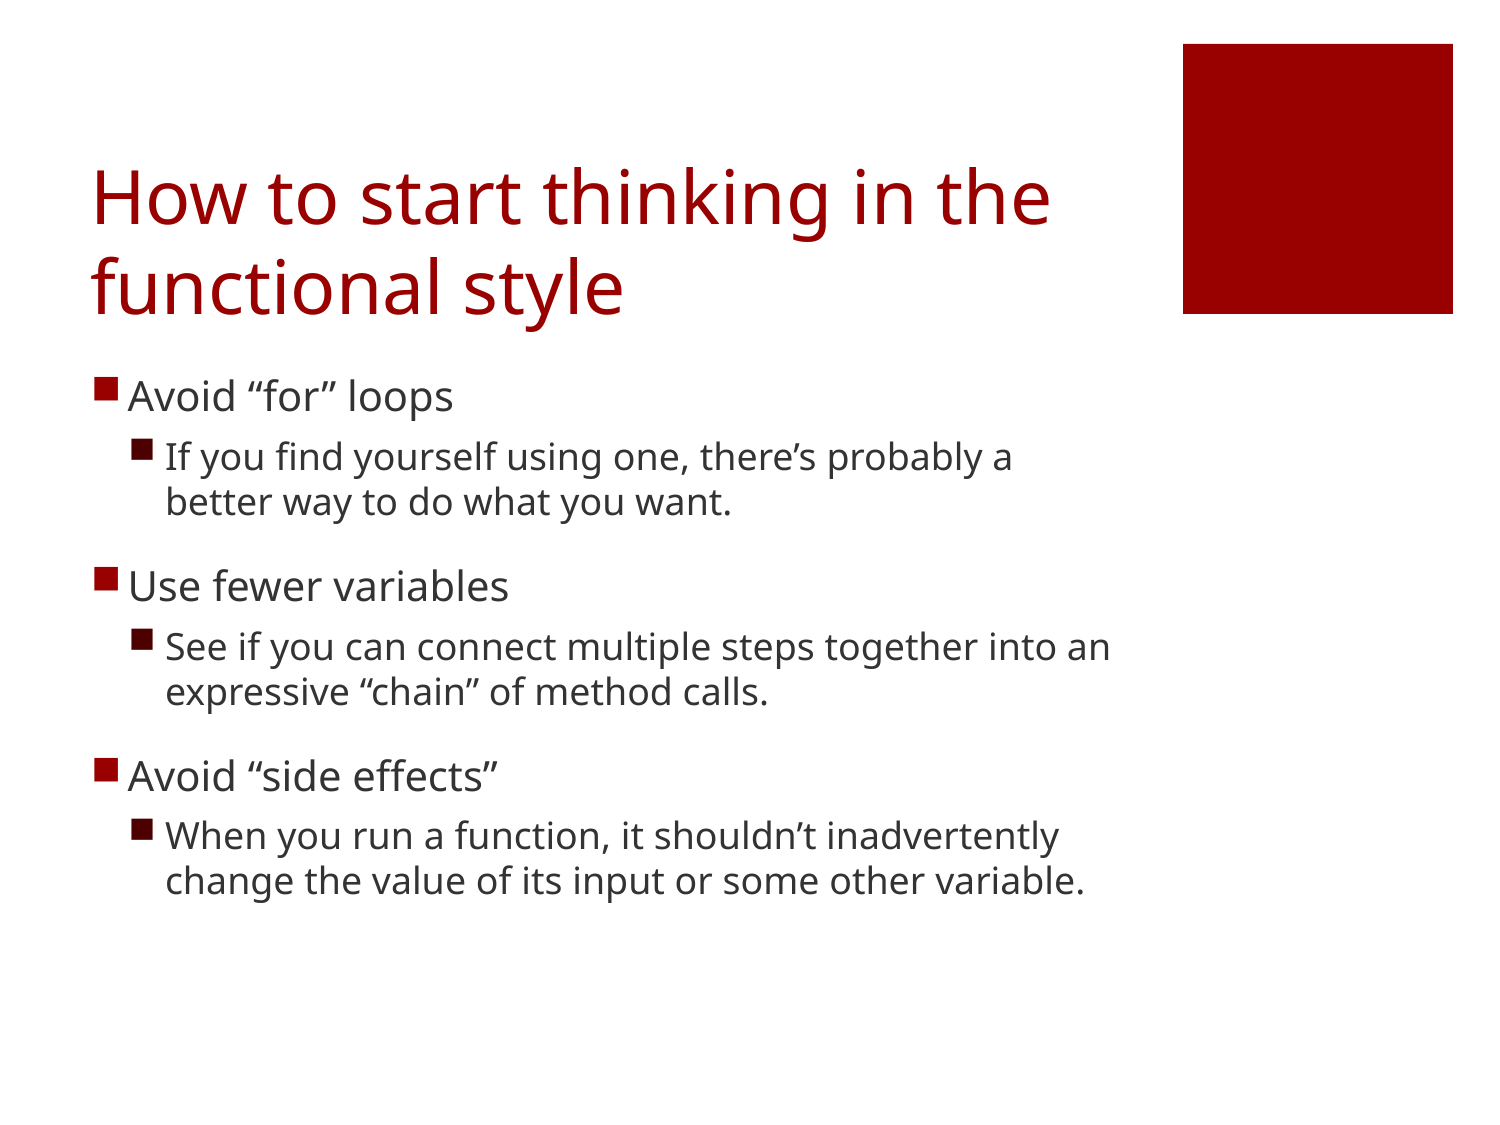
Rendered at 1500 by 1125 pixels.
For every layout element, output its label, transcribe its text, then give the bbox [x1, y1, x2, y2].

list Avoid “for” loops If you find yourself using one, there’s probably a better way to do what you want. Use fewer variables See if you can connect multiple steps together into an expressive “chain” of method calls. Avoid “side effects” When you run a function, it shouldn’t inadvertently change the value of its input or some other variable. [75, 362, 1143, 1005]
title How to start thinking in the functional style [75, 149, 1143, 338]
